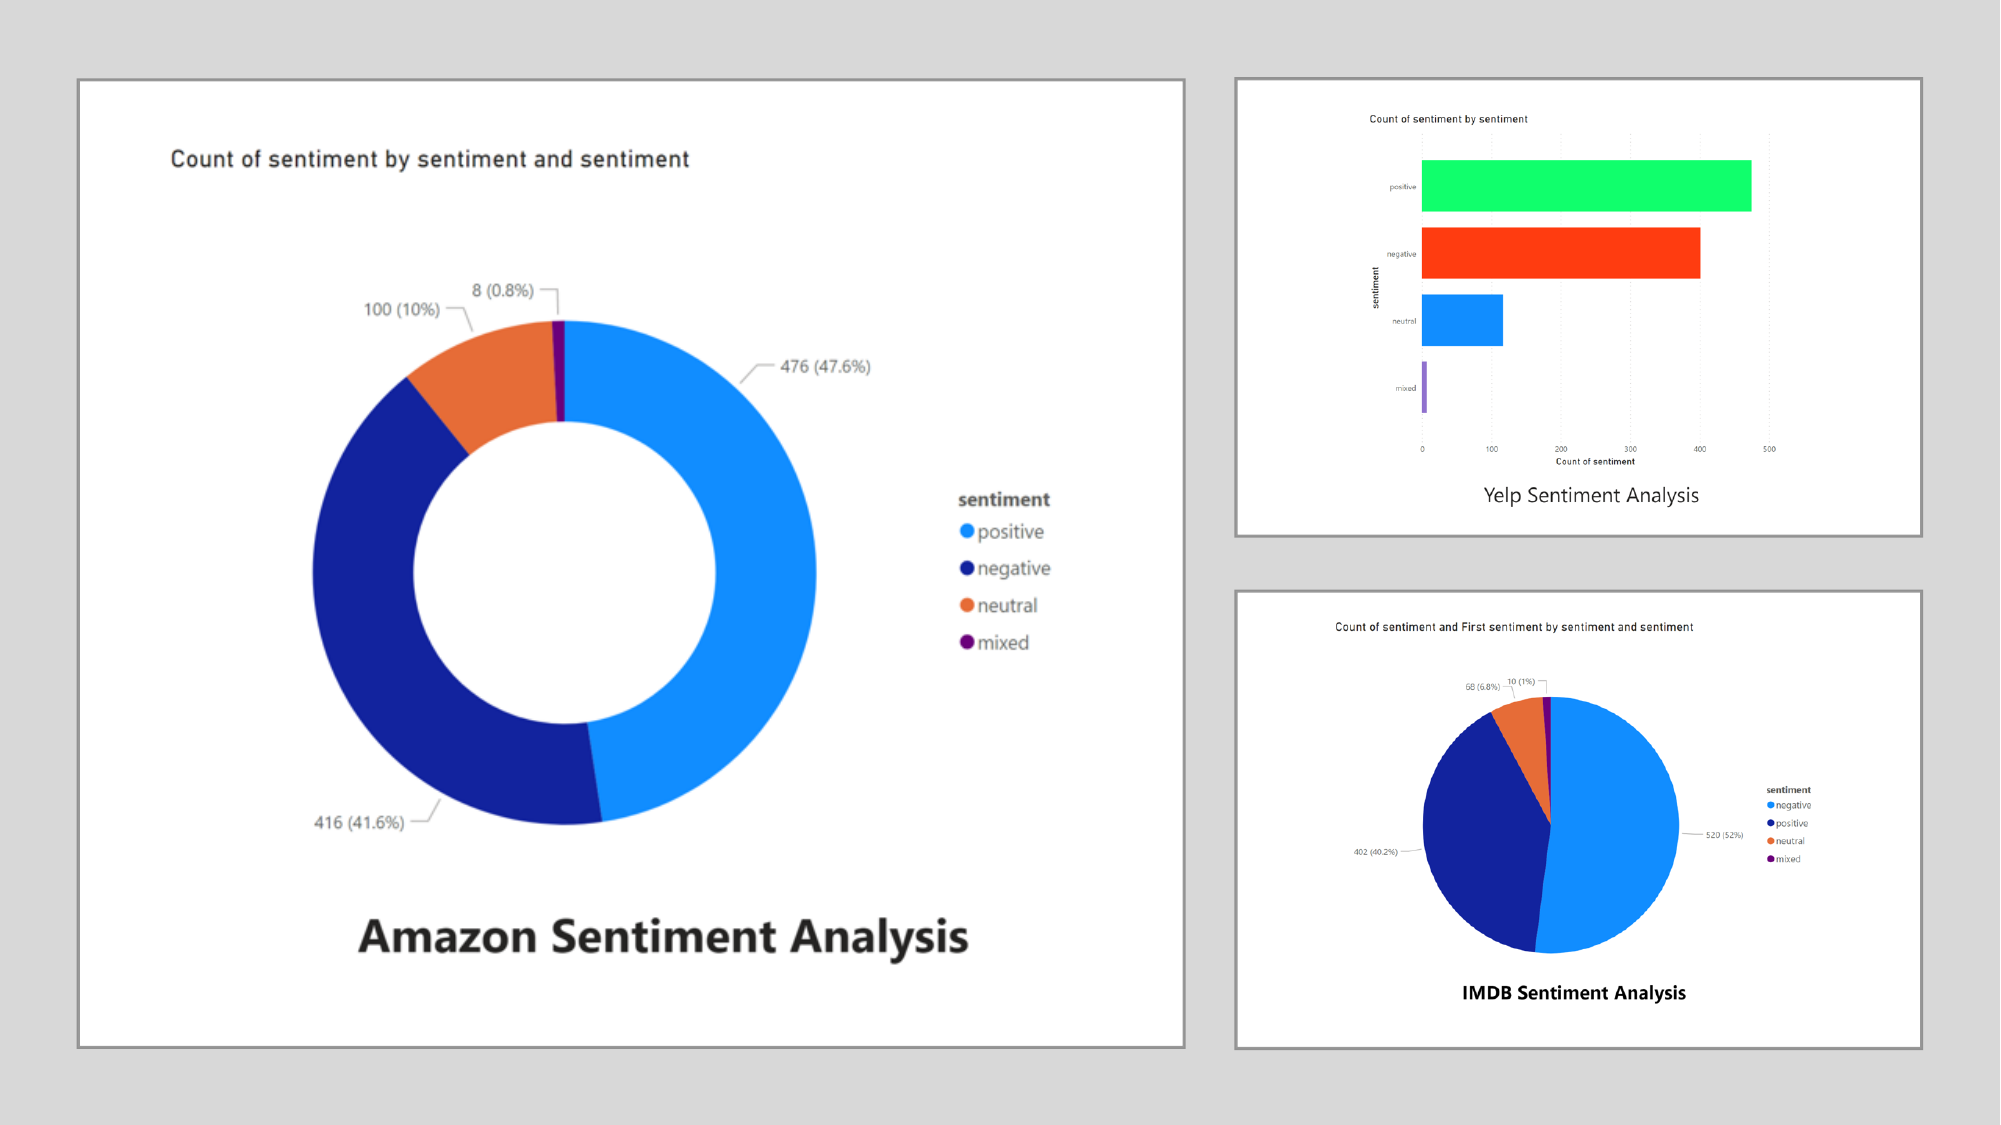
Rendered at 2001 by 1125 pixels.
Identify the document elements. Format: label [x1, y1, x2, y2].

text_box [1235, 78, 1923, 537]
picture [1321, 614, 1836, 1021]
text_box [0, 0, 2000, 1125]
text_box [1235, 590, 1923, 1049]
text_box [77, 79, 1185, 1048]
picture [149, 129, 1086, 996]
picture [1343, 105, 1815, 512]
